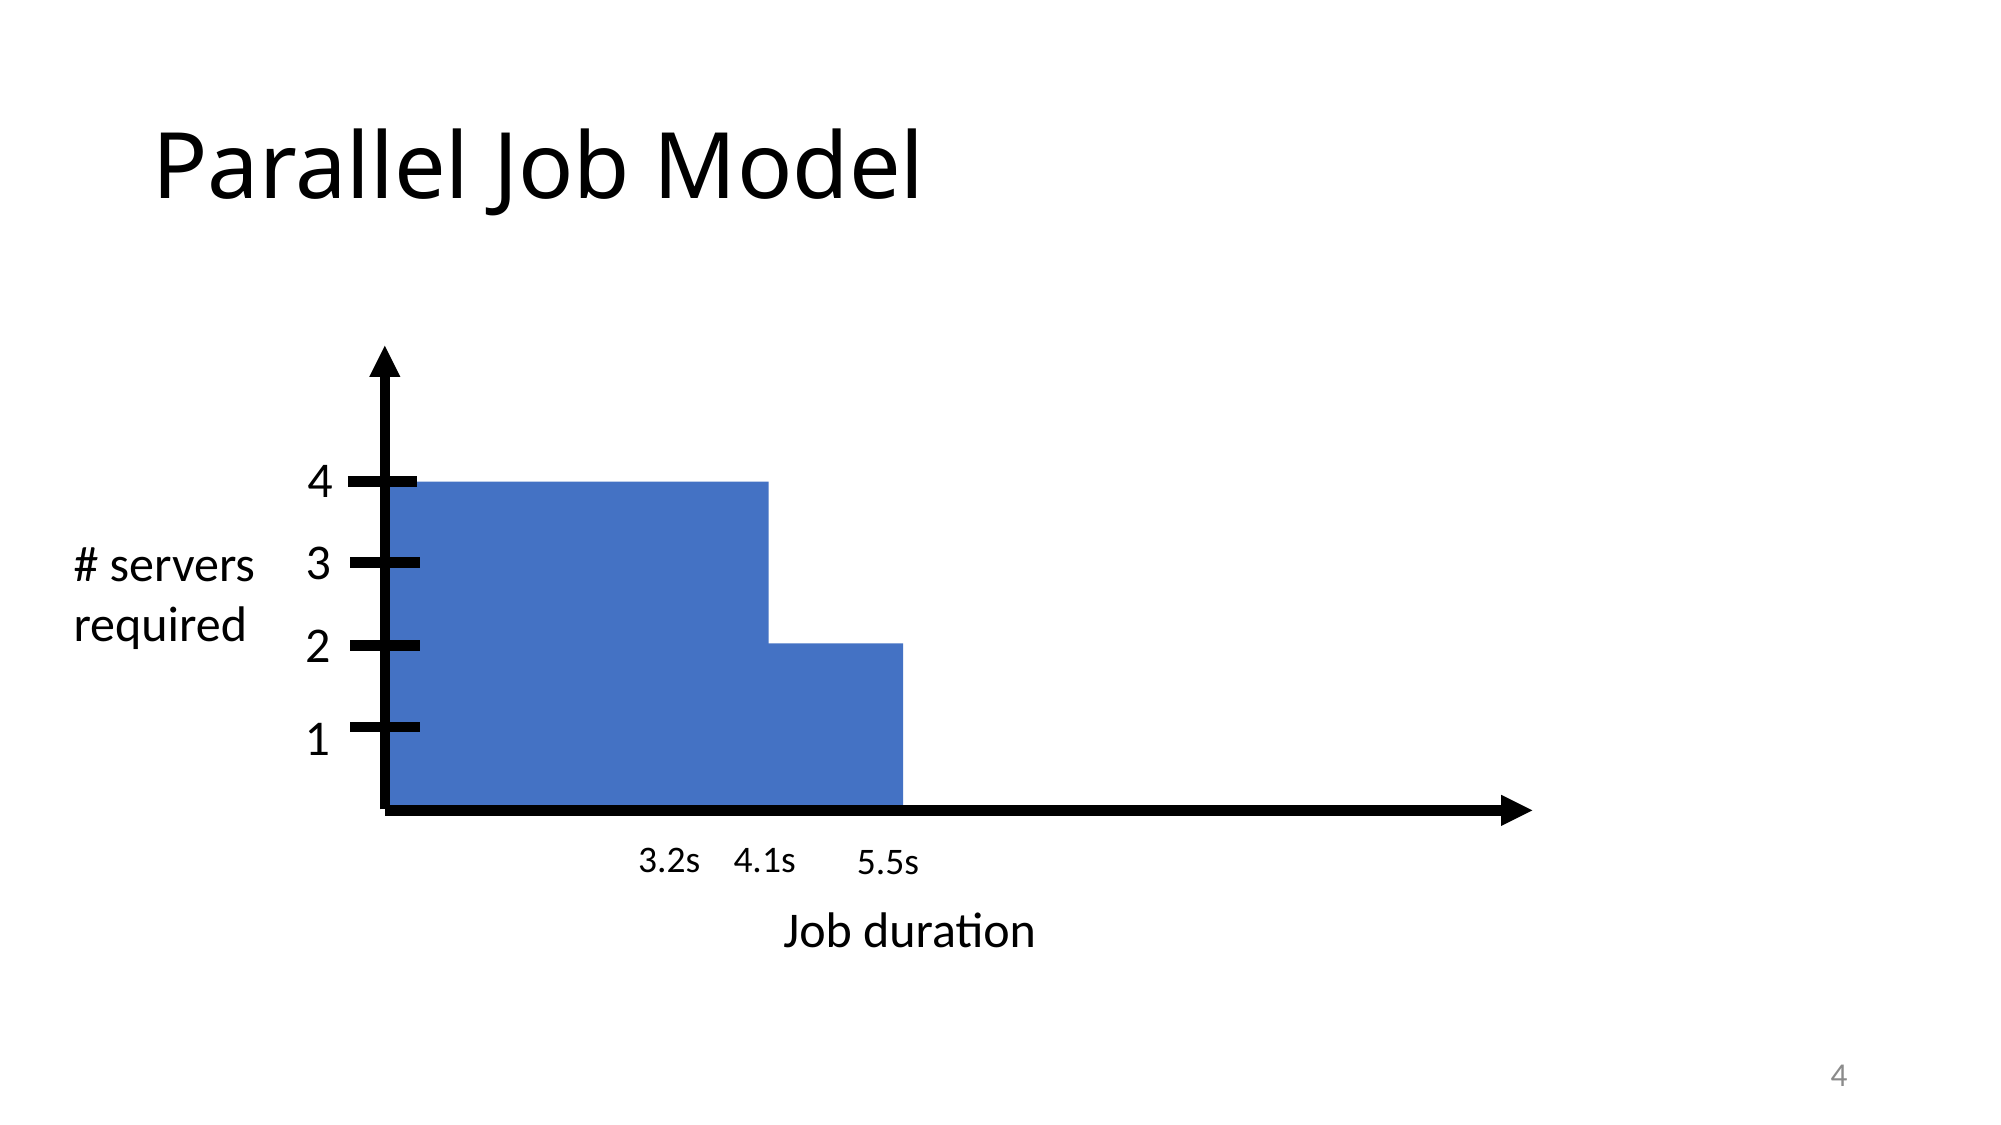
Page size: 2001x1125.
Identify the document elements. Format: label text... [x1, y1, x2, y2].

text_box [420, 643, 938, 810]
title Parallel Job Model [137, 59, 1863, 278]
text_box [420, 481, 815, 643]
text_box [58, 345, 420, 810]
slide_number 4 [1412, 1042, 1863, 1103]
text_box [384, 810, 1533, 967]
